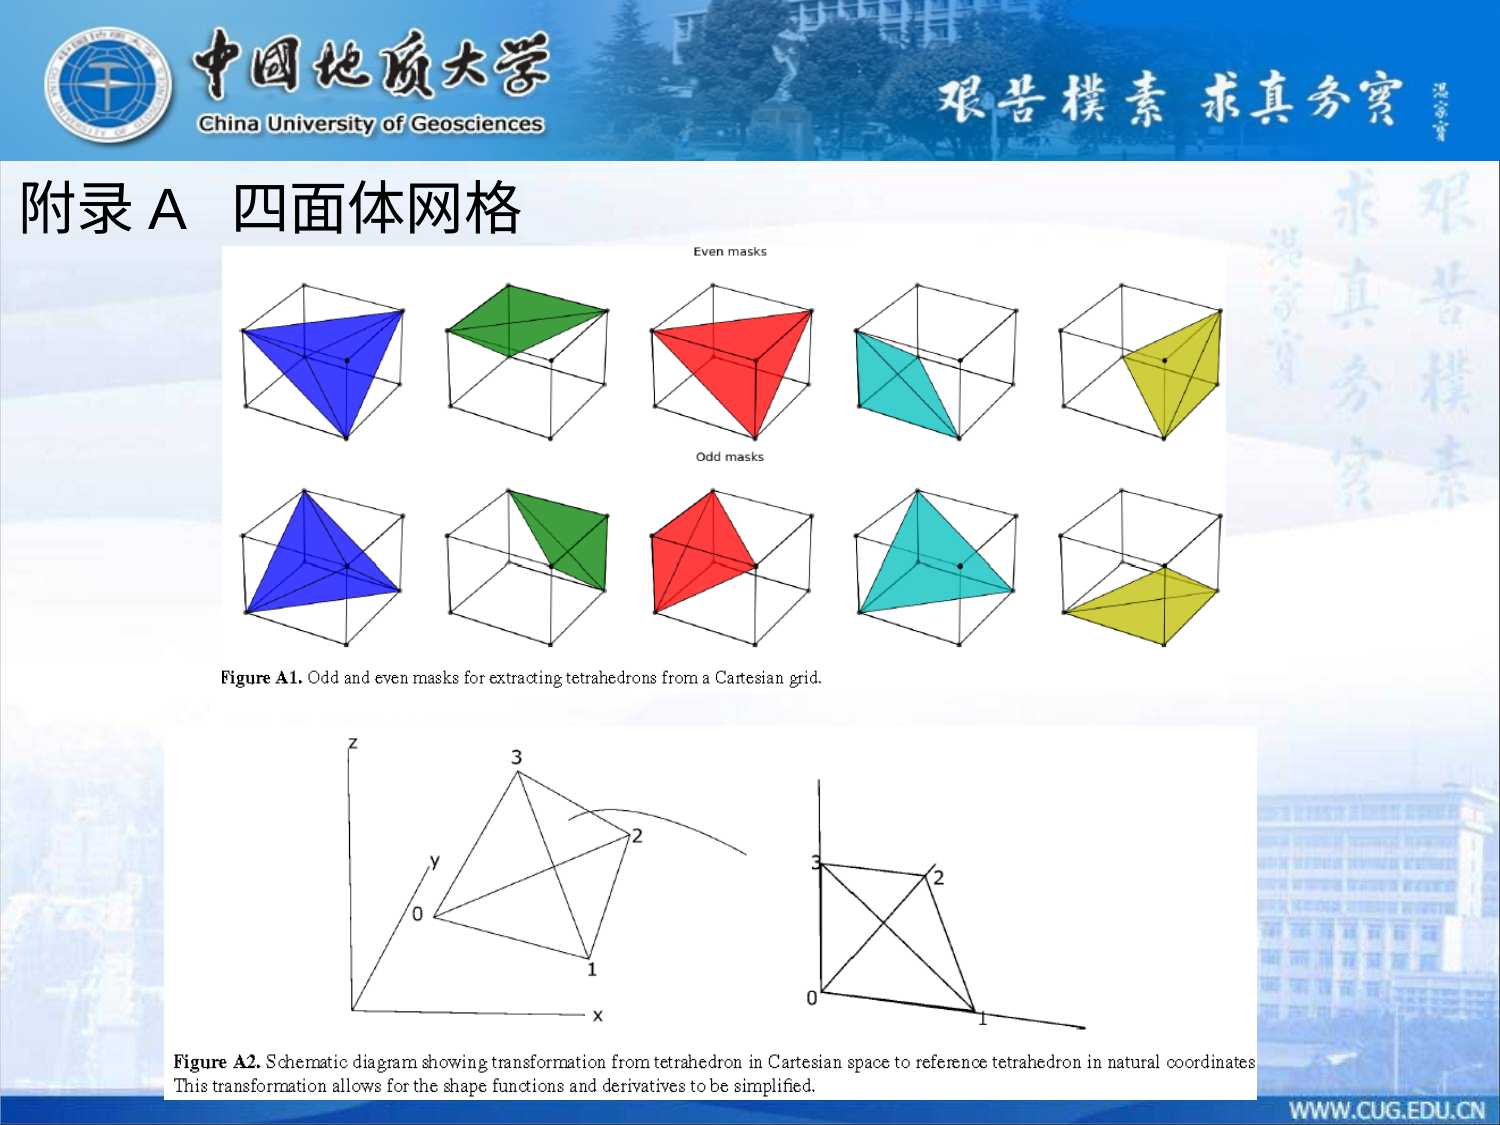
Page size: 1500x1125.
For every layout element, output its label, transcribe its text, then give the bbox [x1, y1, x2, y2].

text_box 附录A 四面体网格 [3, 164, 538, 249]
picture [0, 0, 1500, 1125]
